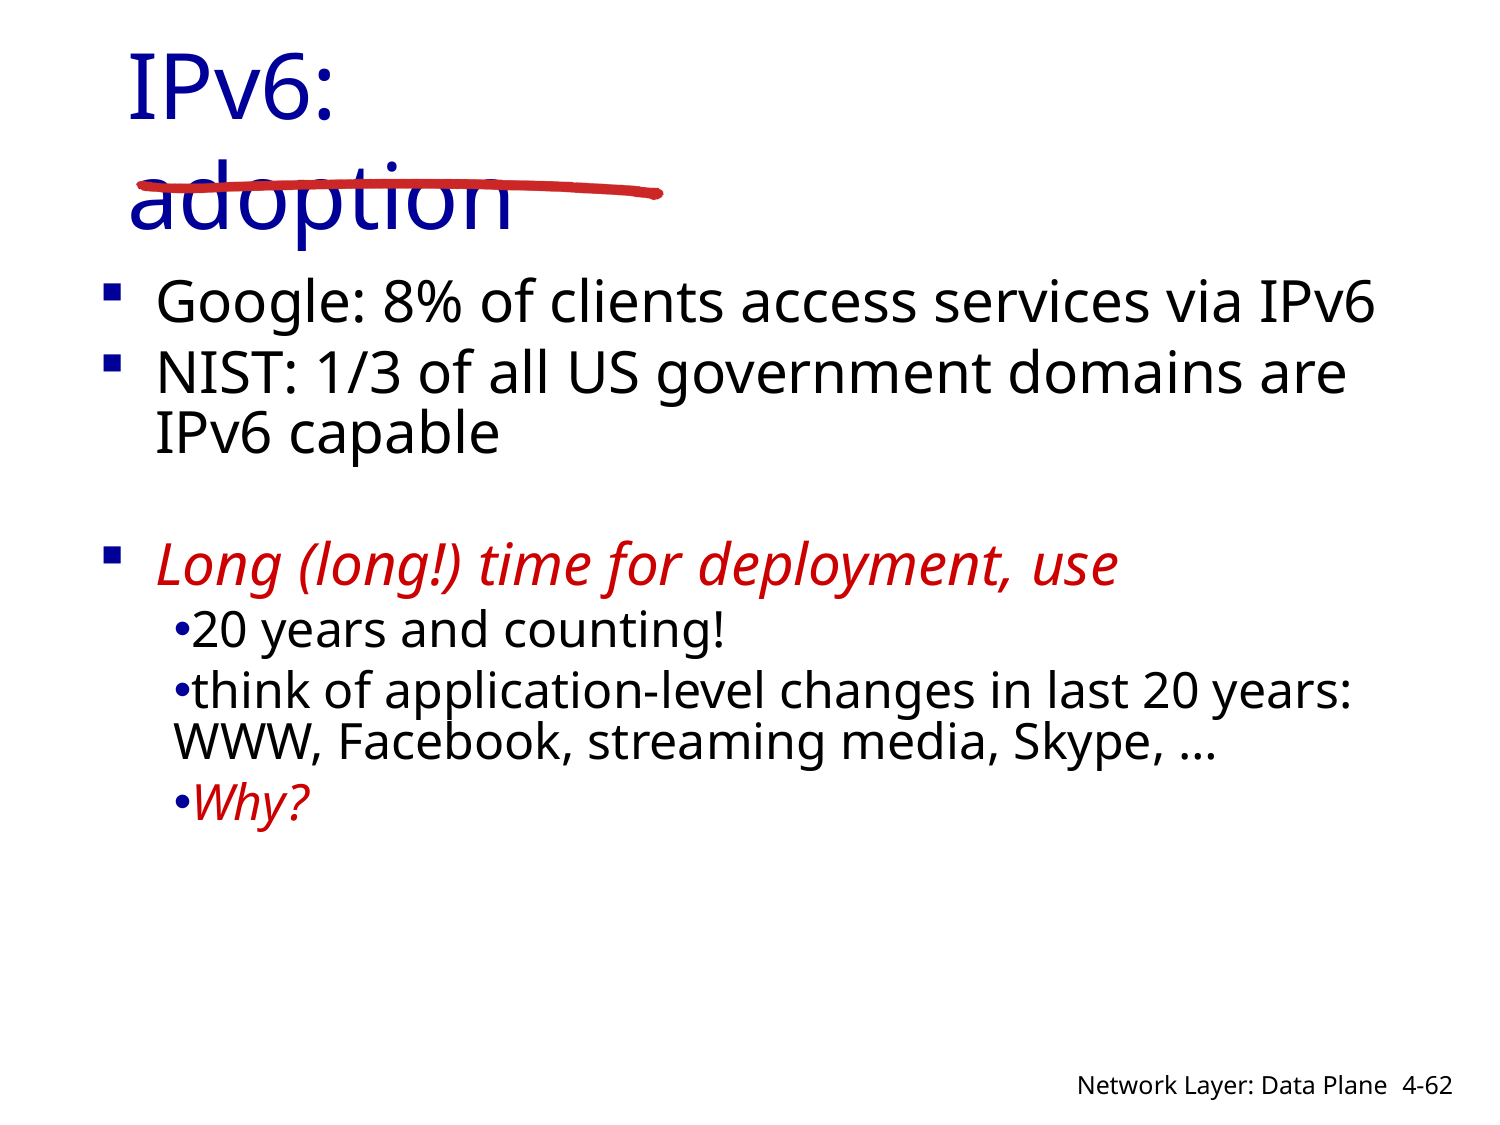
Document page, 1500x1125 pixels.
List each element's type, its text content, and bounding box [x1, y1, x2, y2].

slide_number 4-62 [1386, 1061, 1480, 1108]
list Google: 8% of clients access services via IPv6 NIST: 1/3 of all US government domains are IPv6 capable Long (long!) time for deployment, use 20 years and counting! think of application-level changes in last 20 years: WWW, Facebook, streaming media, Skype, … Why? [83, 267, 1430, 1068]
title IPv6: adoption [112, 69, 702, 207]
picture [132, 172, 670, 206]
footer Network Layer: Data Plane [1045, 1062, 1404, 1102]
